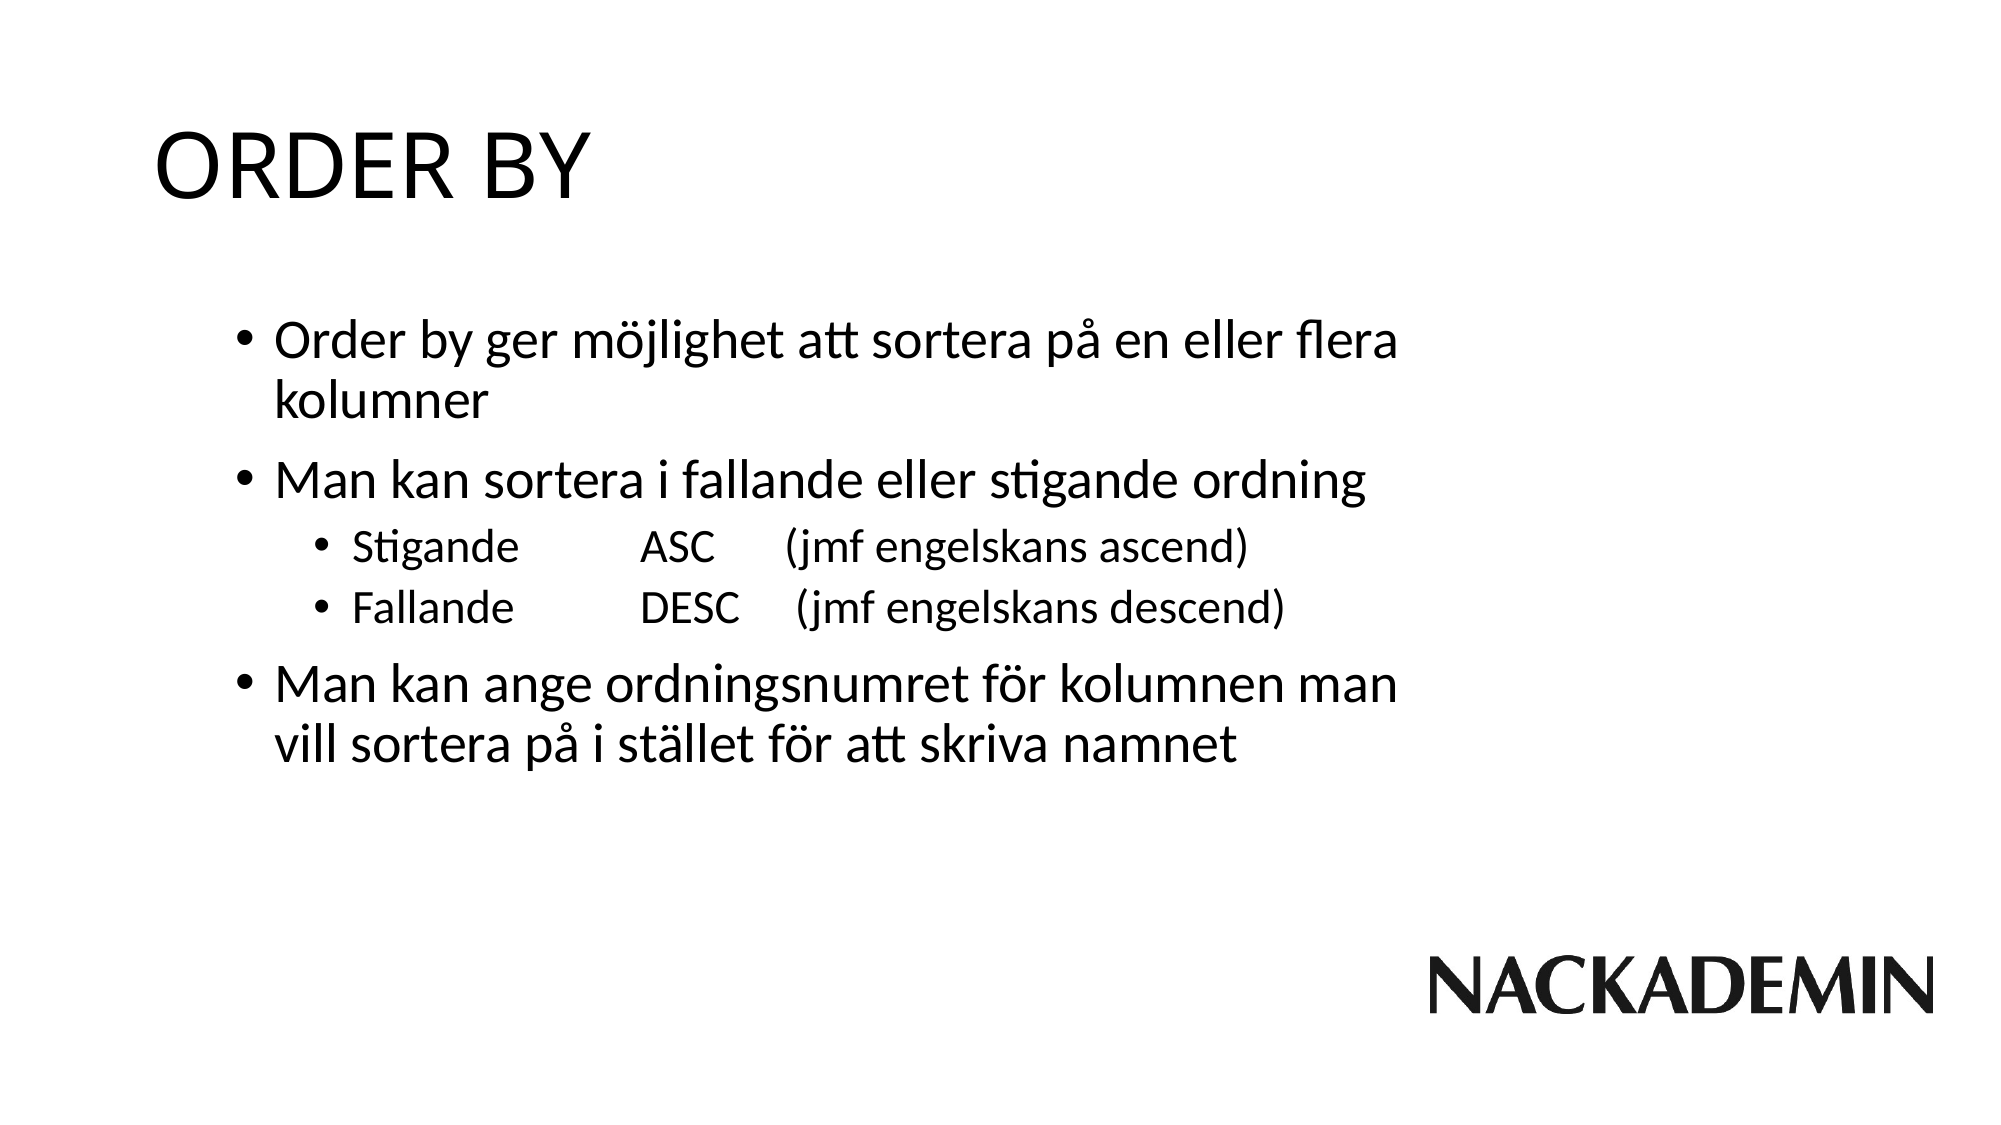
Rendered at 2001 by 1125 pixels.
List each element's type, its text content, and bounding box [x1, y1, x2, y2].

title ORDER BY [137, 59, 1863, 278]
list Order by ger möjlighet att sortera på en eller flera kolumner Man kan sortera i fallande eller stigande ordning Stigande ASC (jmf engelskans ascend) Fallande DESC (jmf engelskans descend) Man kan ange ordningsnumret för kolumnen man vill sortera på i stället för att skriva namnet [220, 302, 1424, 788]
picture [1429, 955, 1933, 1014]
